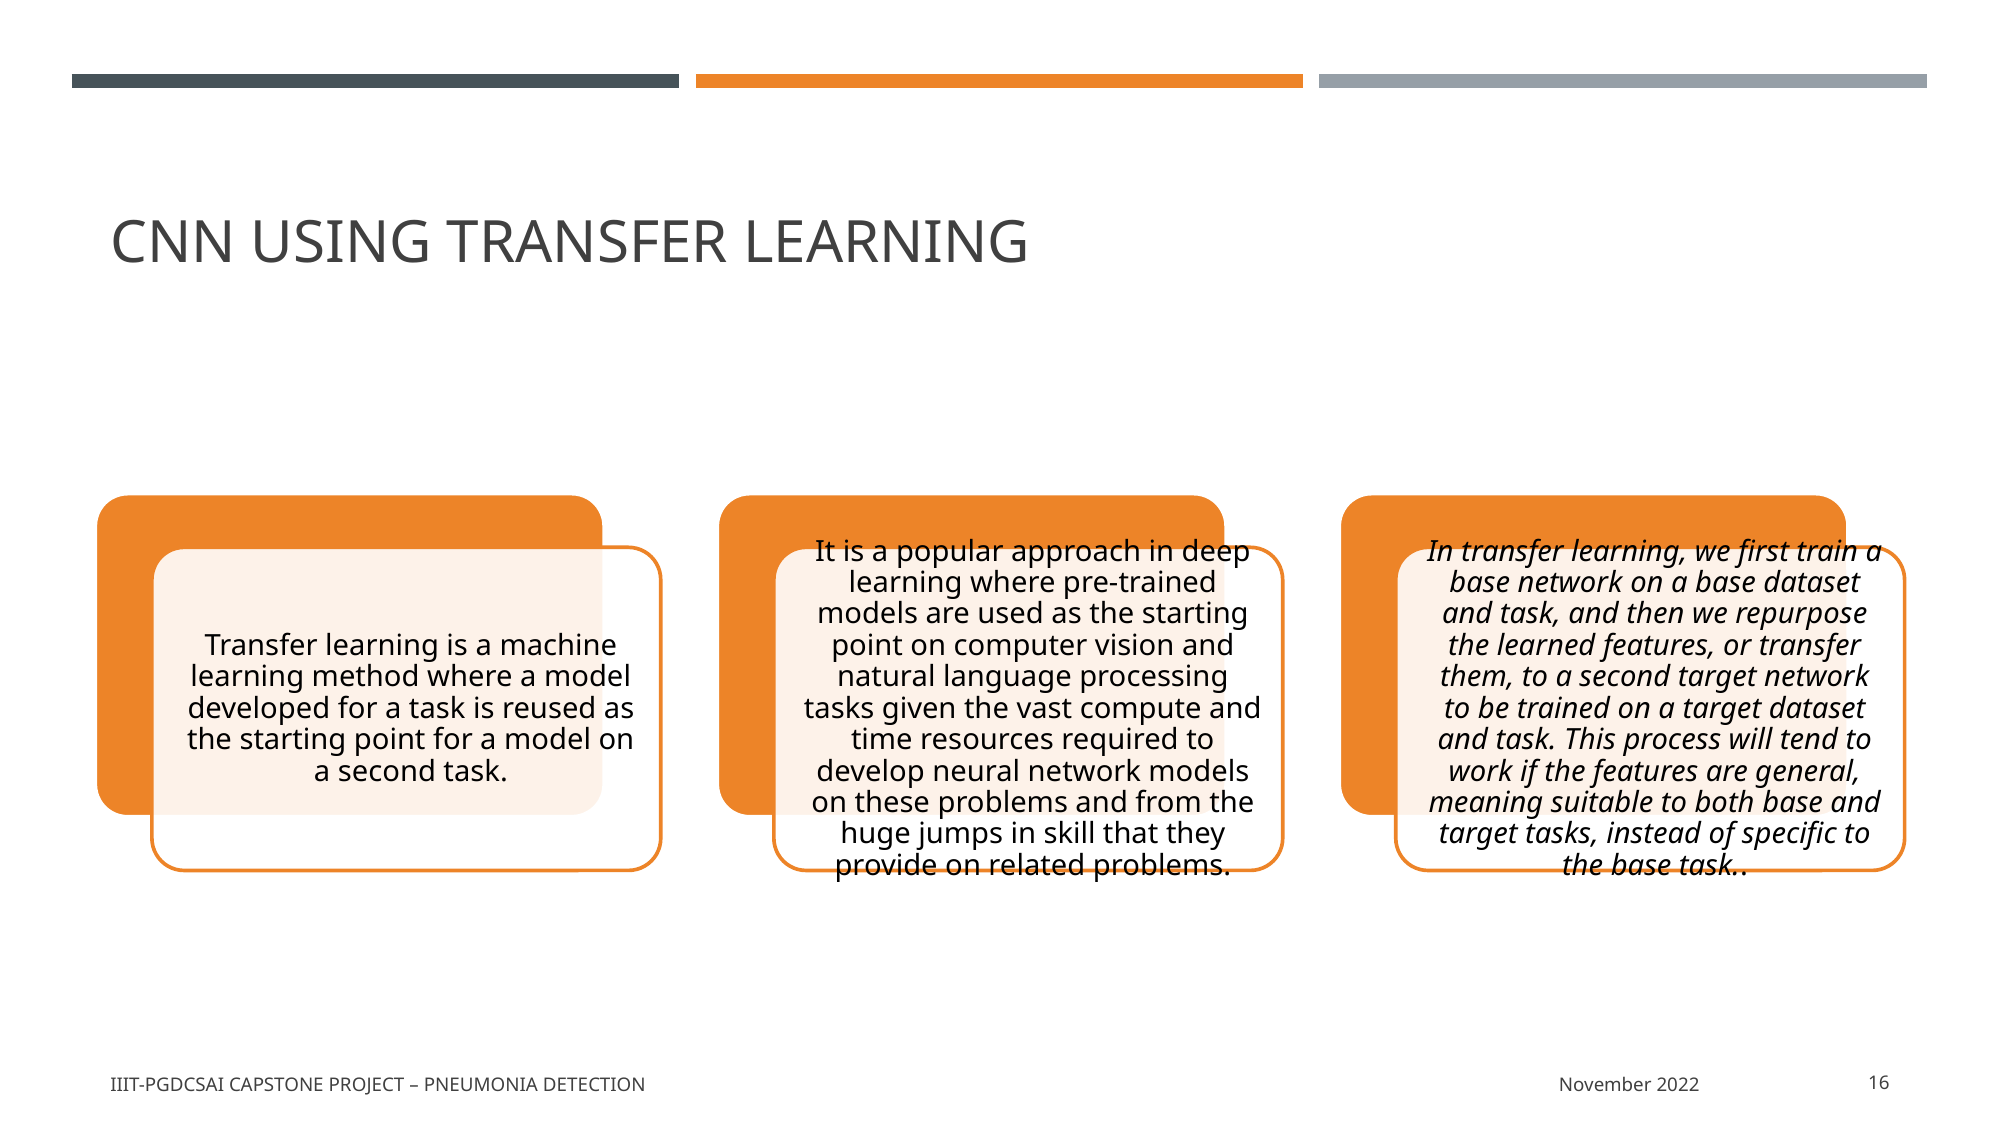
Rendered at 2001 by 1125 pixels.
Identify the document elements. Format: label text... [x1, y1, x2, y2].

title CNN USING TRANSFER LEARNING [95, 120, 1905, 282]
slide_number 16 [1732, 1053, 1905, 1114]
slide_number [1247, 1053, 1715, 1114]
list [94, 383, 1906, 981]
footer IIIT-PGDCSAI Capstone project – PNEUMONIA DETECTION [95, 1053, 1230, 1114]
